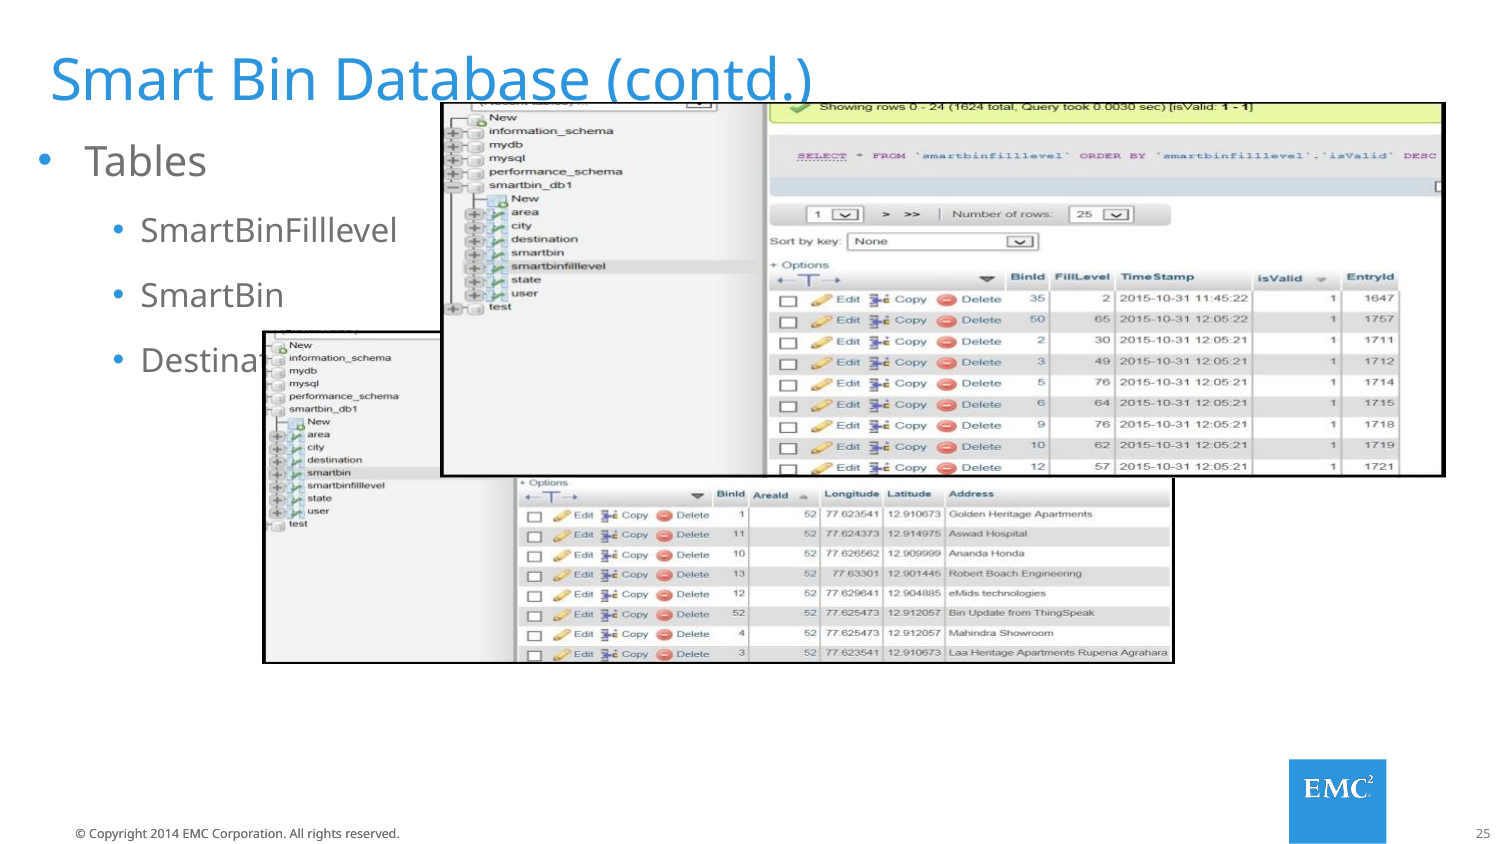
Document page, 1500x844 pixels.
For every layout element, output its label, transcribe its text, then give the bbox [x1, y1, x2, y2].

list Tables SmartBinFilllevel SmartBin Destination [37, 134, 575, 772]
title Smart Bin Database (contd.) [50, 0, 1463, 113]
picture [1303, 775, 1373, 798]
picture [262, 101, 1446, 664]
